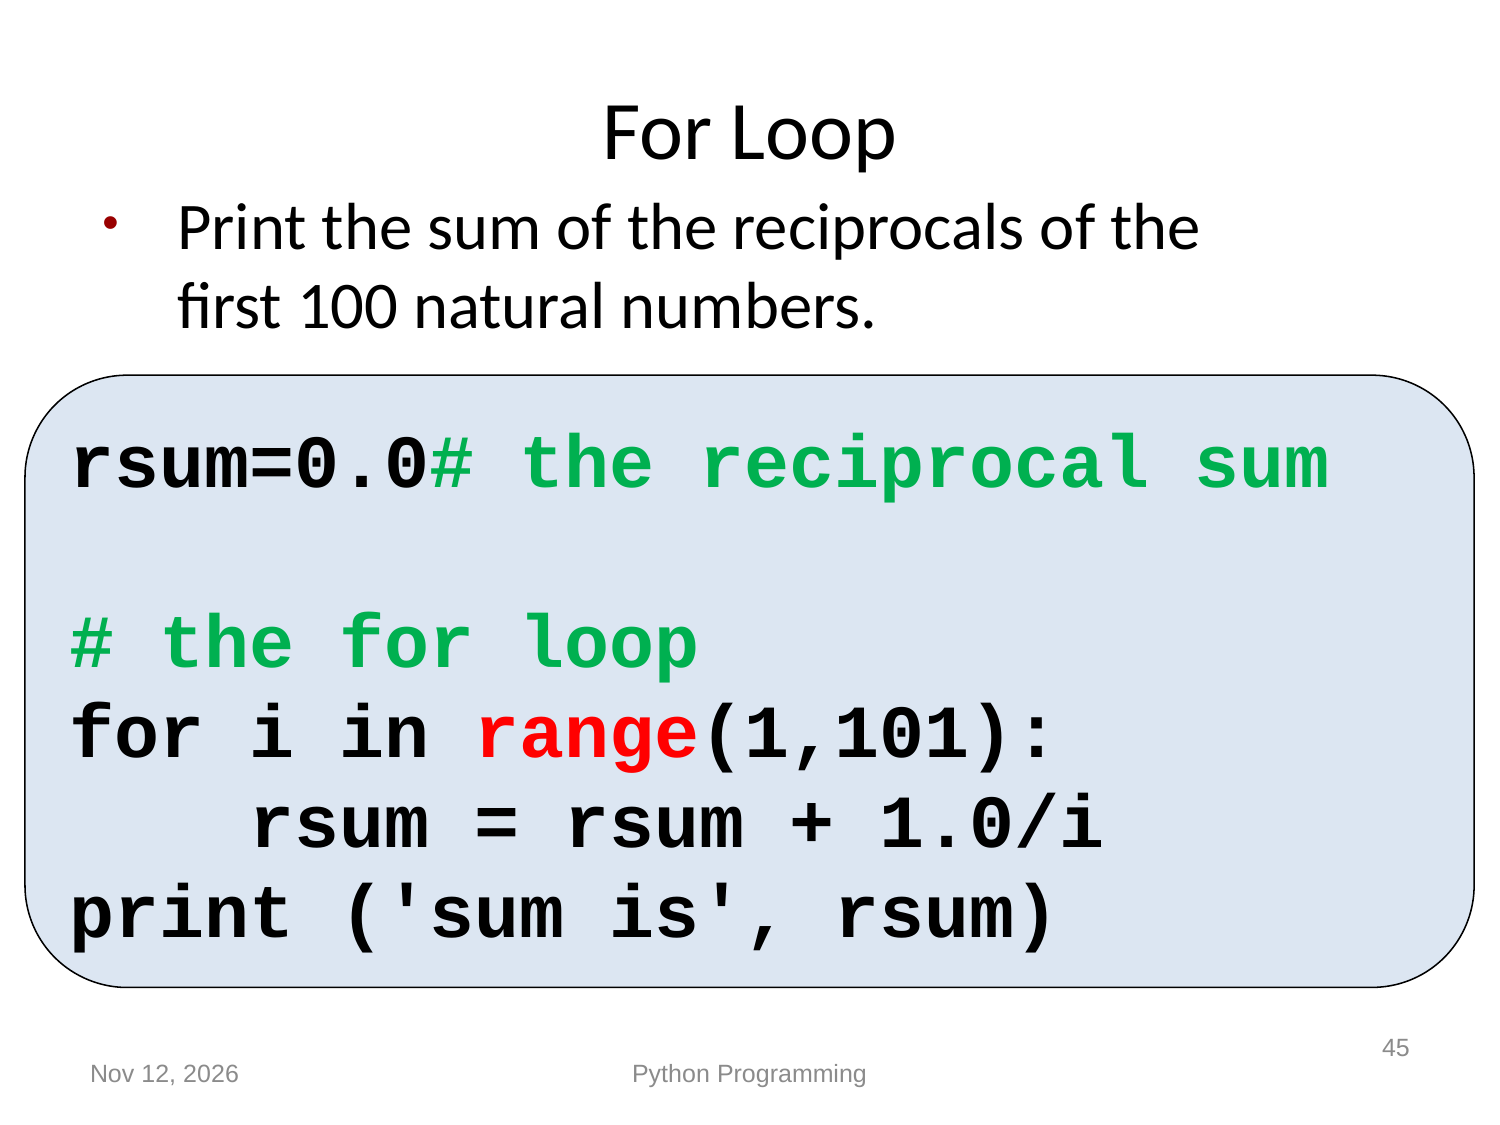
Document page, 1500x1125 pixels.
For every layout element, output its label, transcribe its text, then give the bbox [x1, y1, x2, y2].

text_box rsum=0.0# the reciprocal sum # the for loop for i in range(1,101): rsum = rsum + 1.0/i print ('sum is', rsum) [24, 375, 1475, 988]
title For Loop [75, 32, 1425, 220]
slide_number 45 [1074, 1016, 1425, 1077]
footer Python Programming [512, 1042, 988, 1103]
slide_number Jan-25 [75, 1042, 425, 1103]
text_box Print the sum of the reciprocals of the first 100 natural numbers. [87, 175, 1313, 365]
